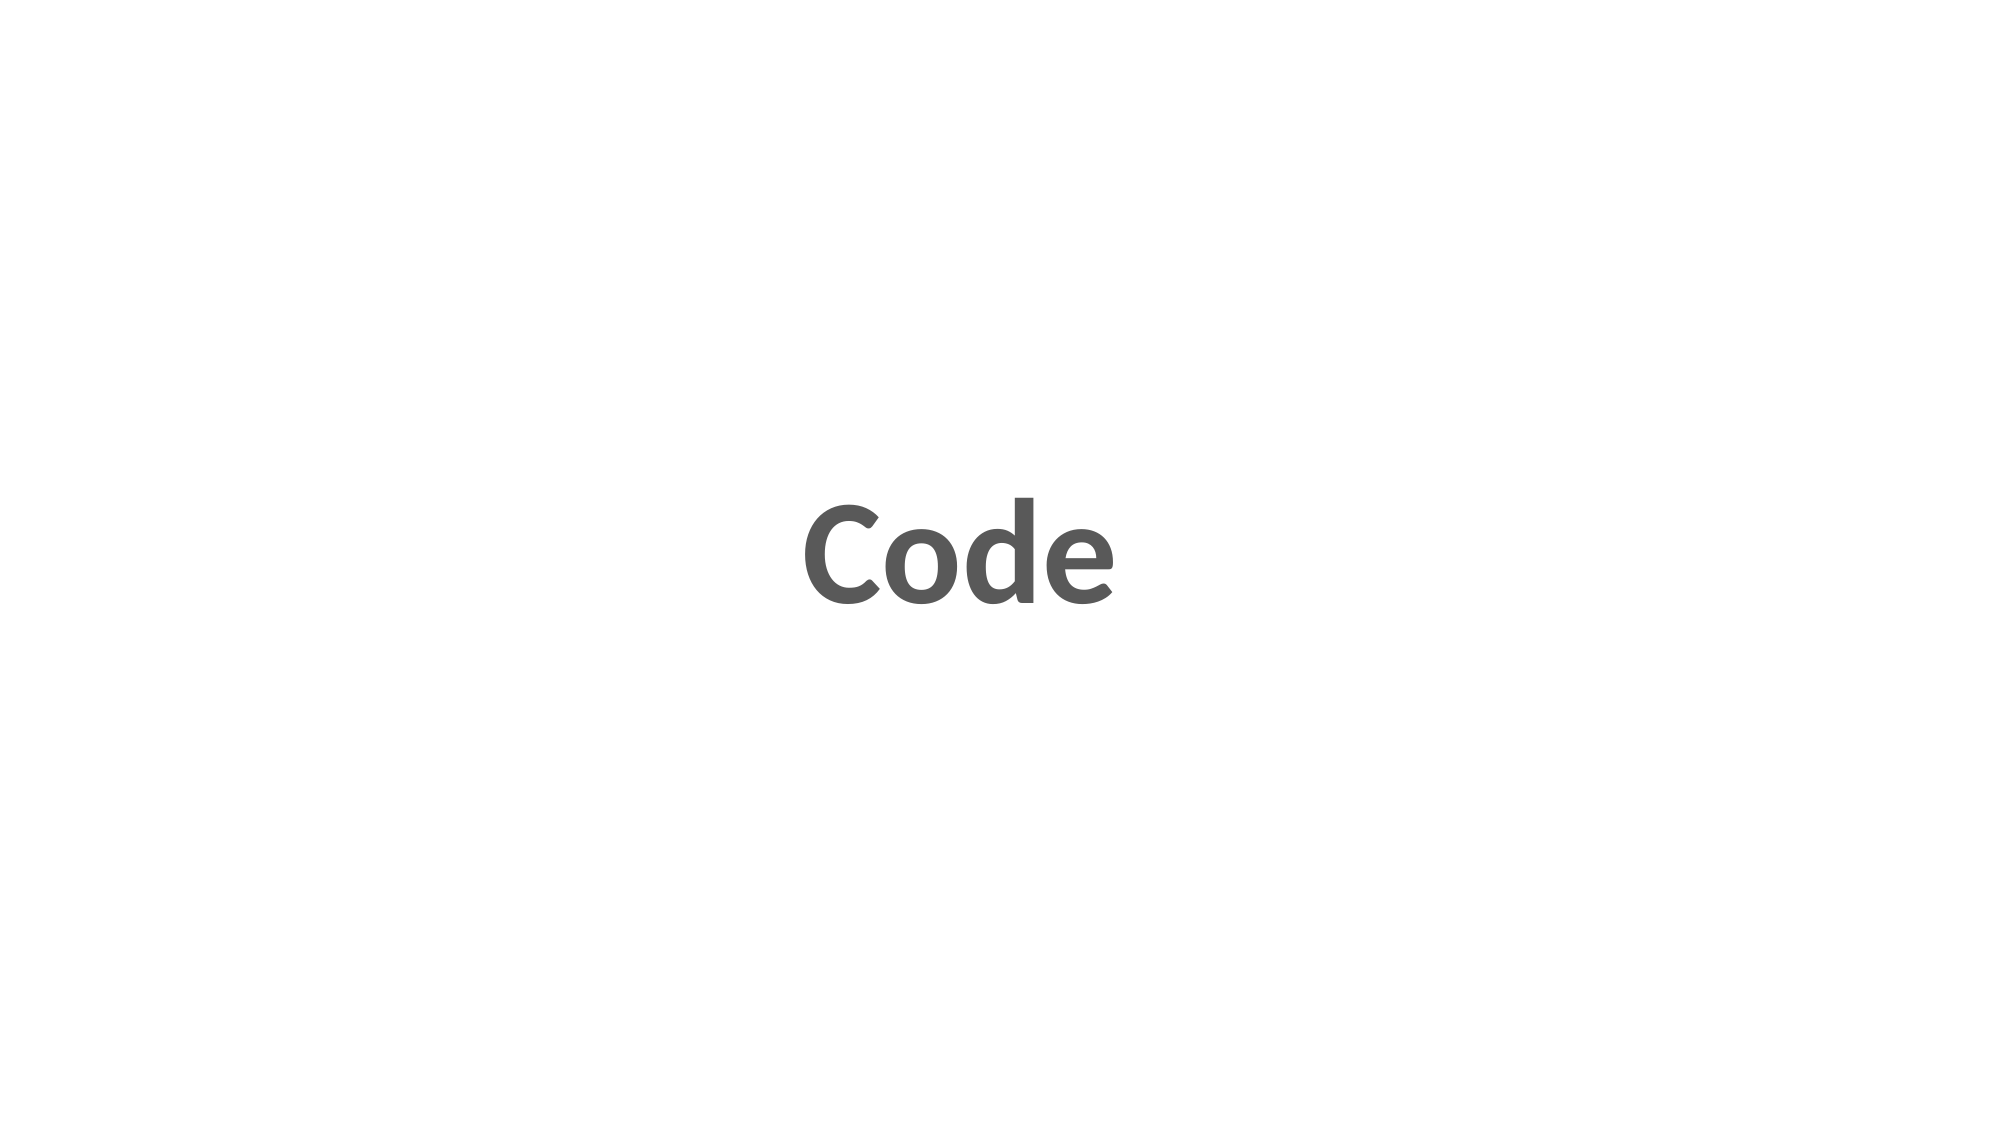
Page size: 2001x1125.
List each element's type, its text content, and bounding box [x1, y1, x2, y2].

text_box Code [787, 445, 1180, 641]
